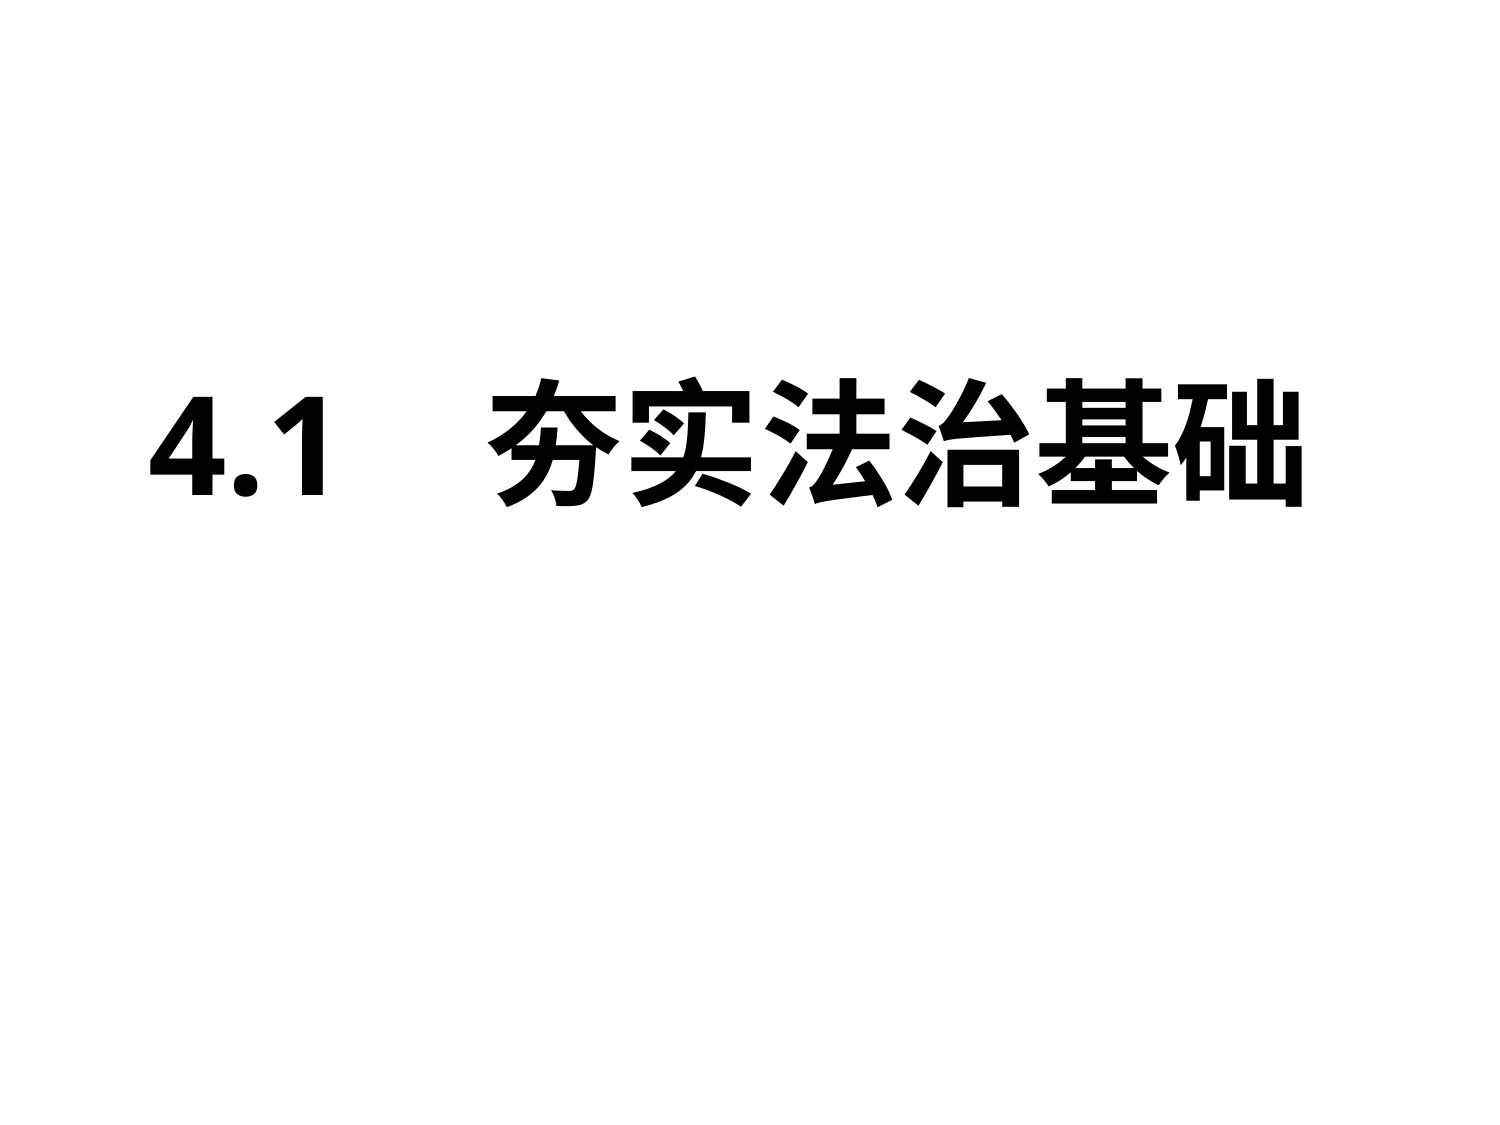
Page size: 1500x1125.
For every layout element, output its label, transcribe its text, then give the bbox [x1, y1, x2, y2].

text_box 4.1 夯实法治基础 [128, 347, 1451, 533]
